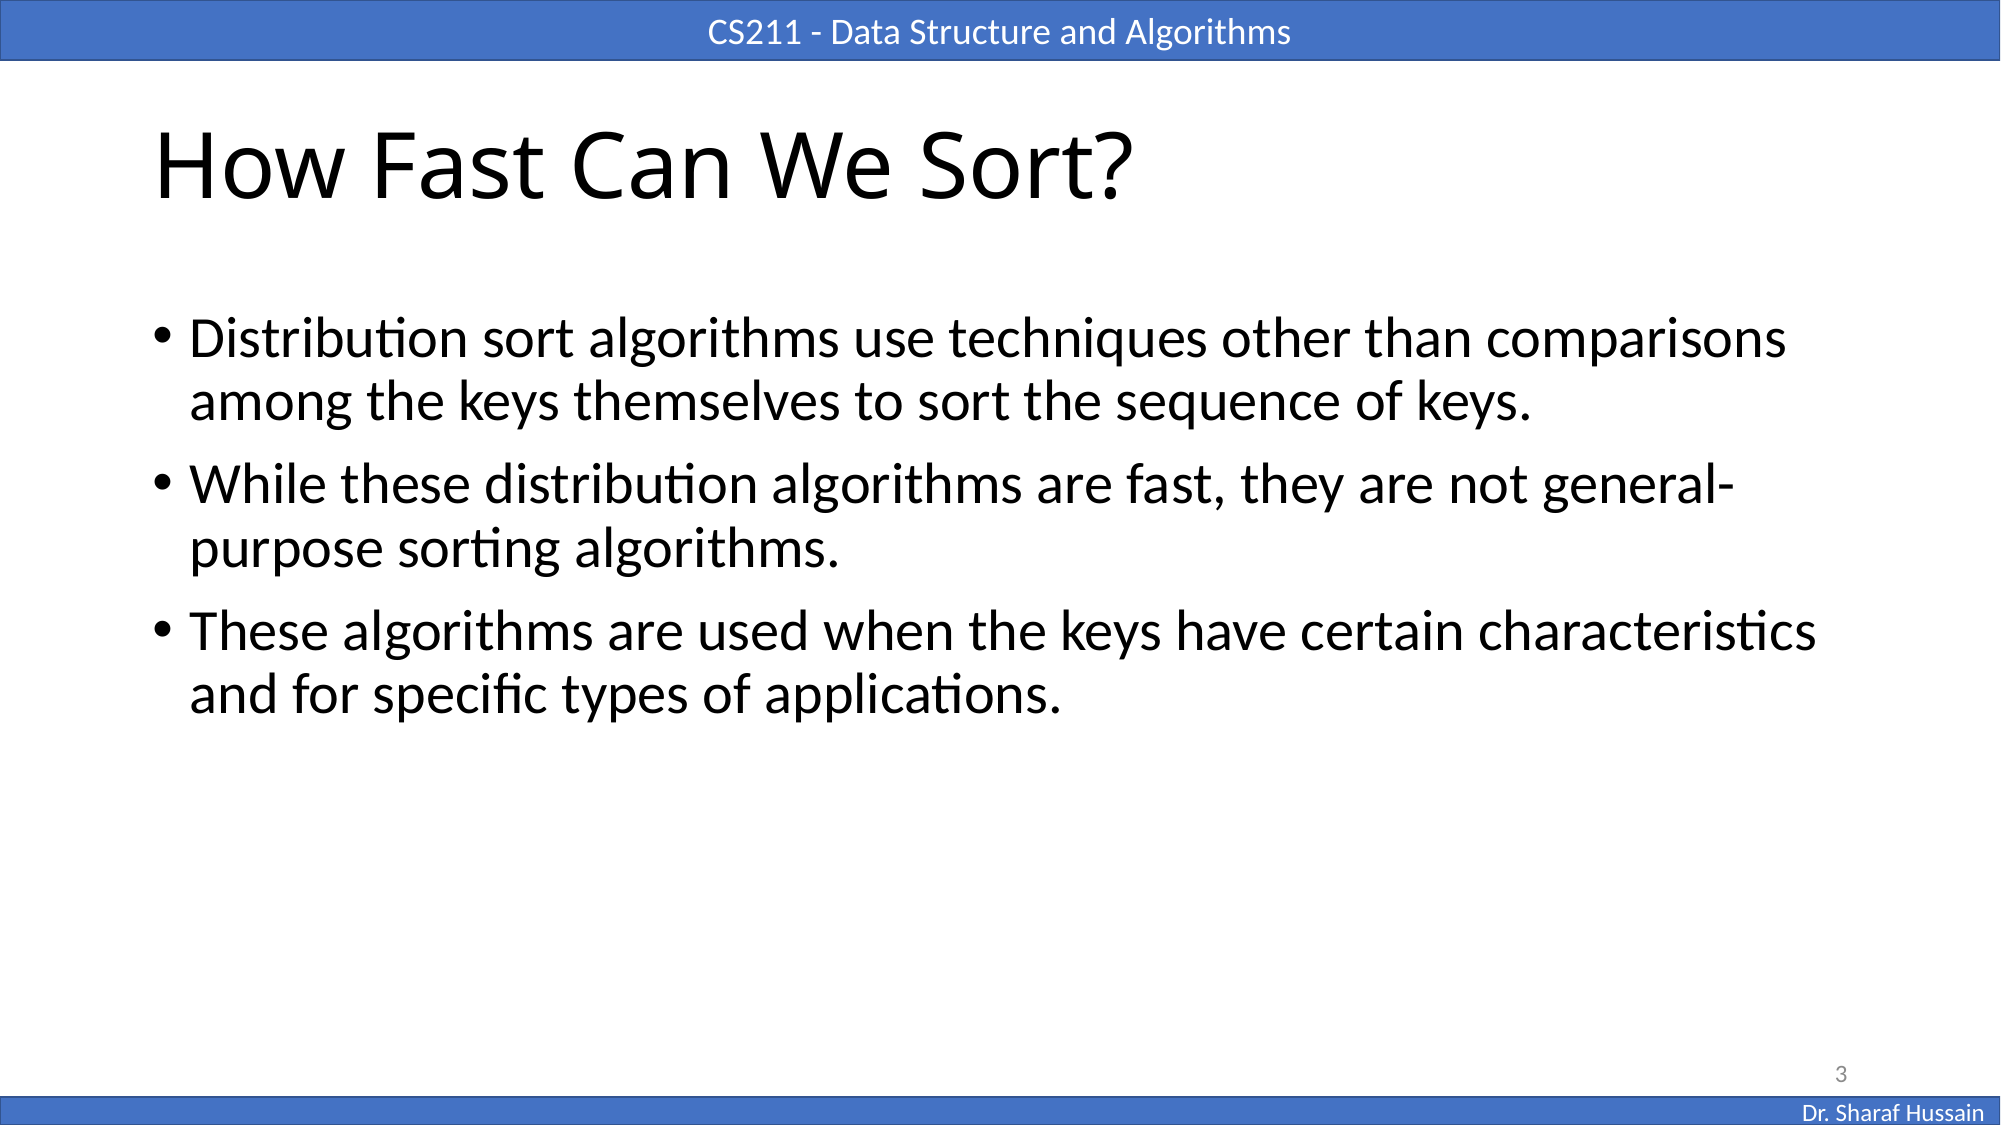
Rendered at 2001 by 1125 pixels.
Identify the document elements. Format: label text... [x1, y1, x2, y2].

title How Fast Can We Sort? [137, 59, 1863, 278]
list Distribution sort algorithms use techniques other than comparisons among the keys themselves to sort the sequence of keys. While these distribution algorithms are fast, they are not general-purpose sorting algorithms. These algorithms are used when the keys have certain characteristics and for specific types of applications. [137, 299, 1863, 1014]
slide_number 3 [1412, 1042, 1863, 1103]
